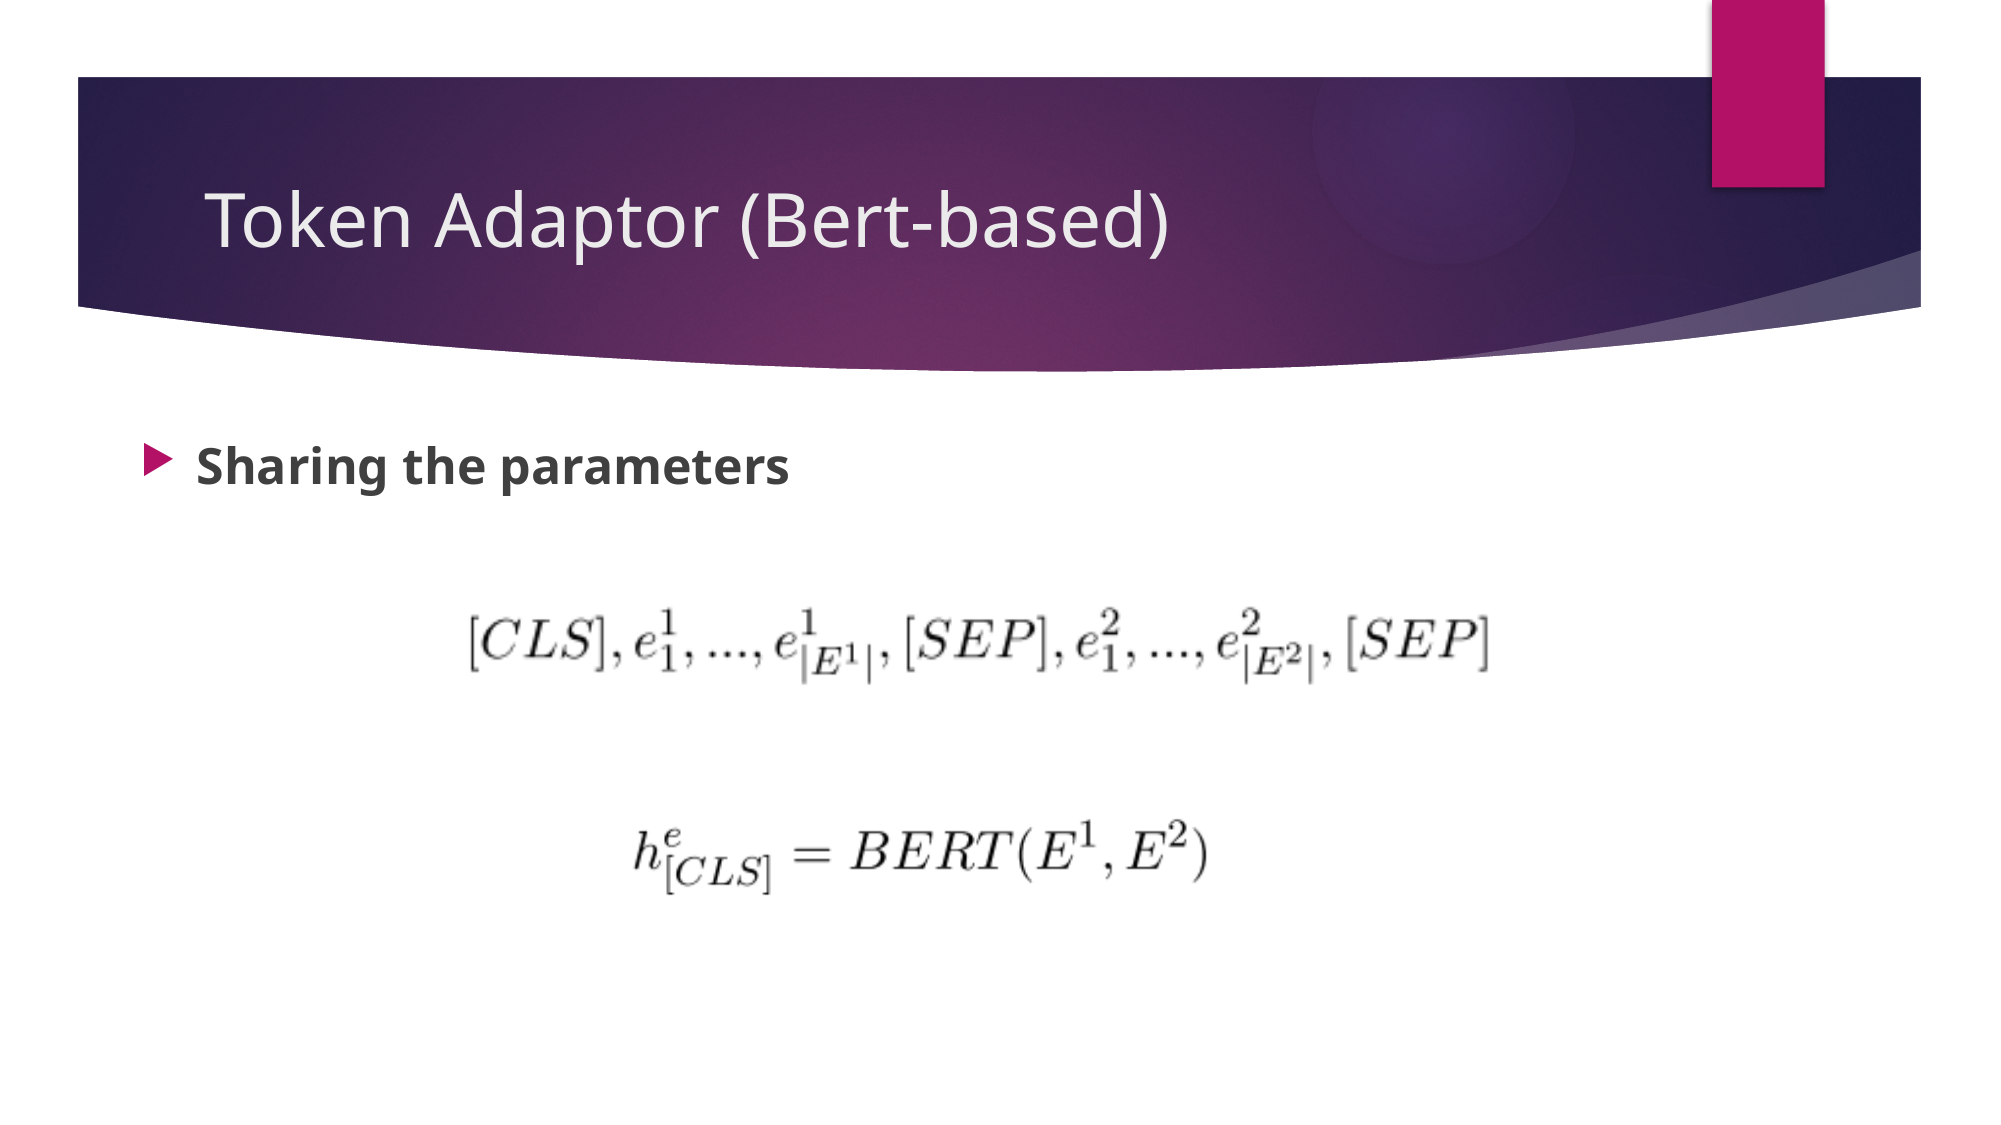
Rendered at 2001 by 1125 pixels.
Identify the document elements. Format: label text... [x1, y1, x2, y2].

picture [620, 800, 1227, 911]
title Token Adaptor (Bert-based) [189, 159, 1627, 276]
list Sharing the parameters [125, 427, 1948, 1086]
picture [450, 603, 1520, 695]
